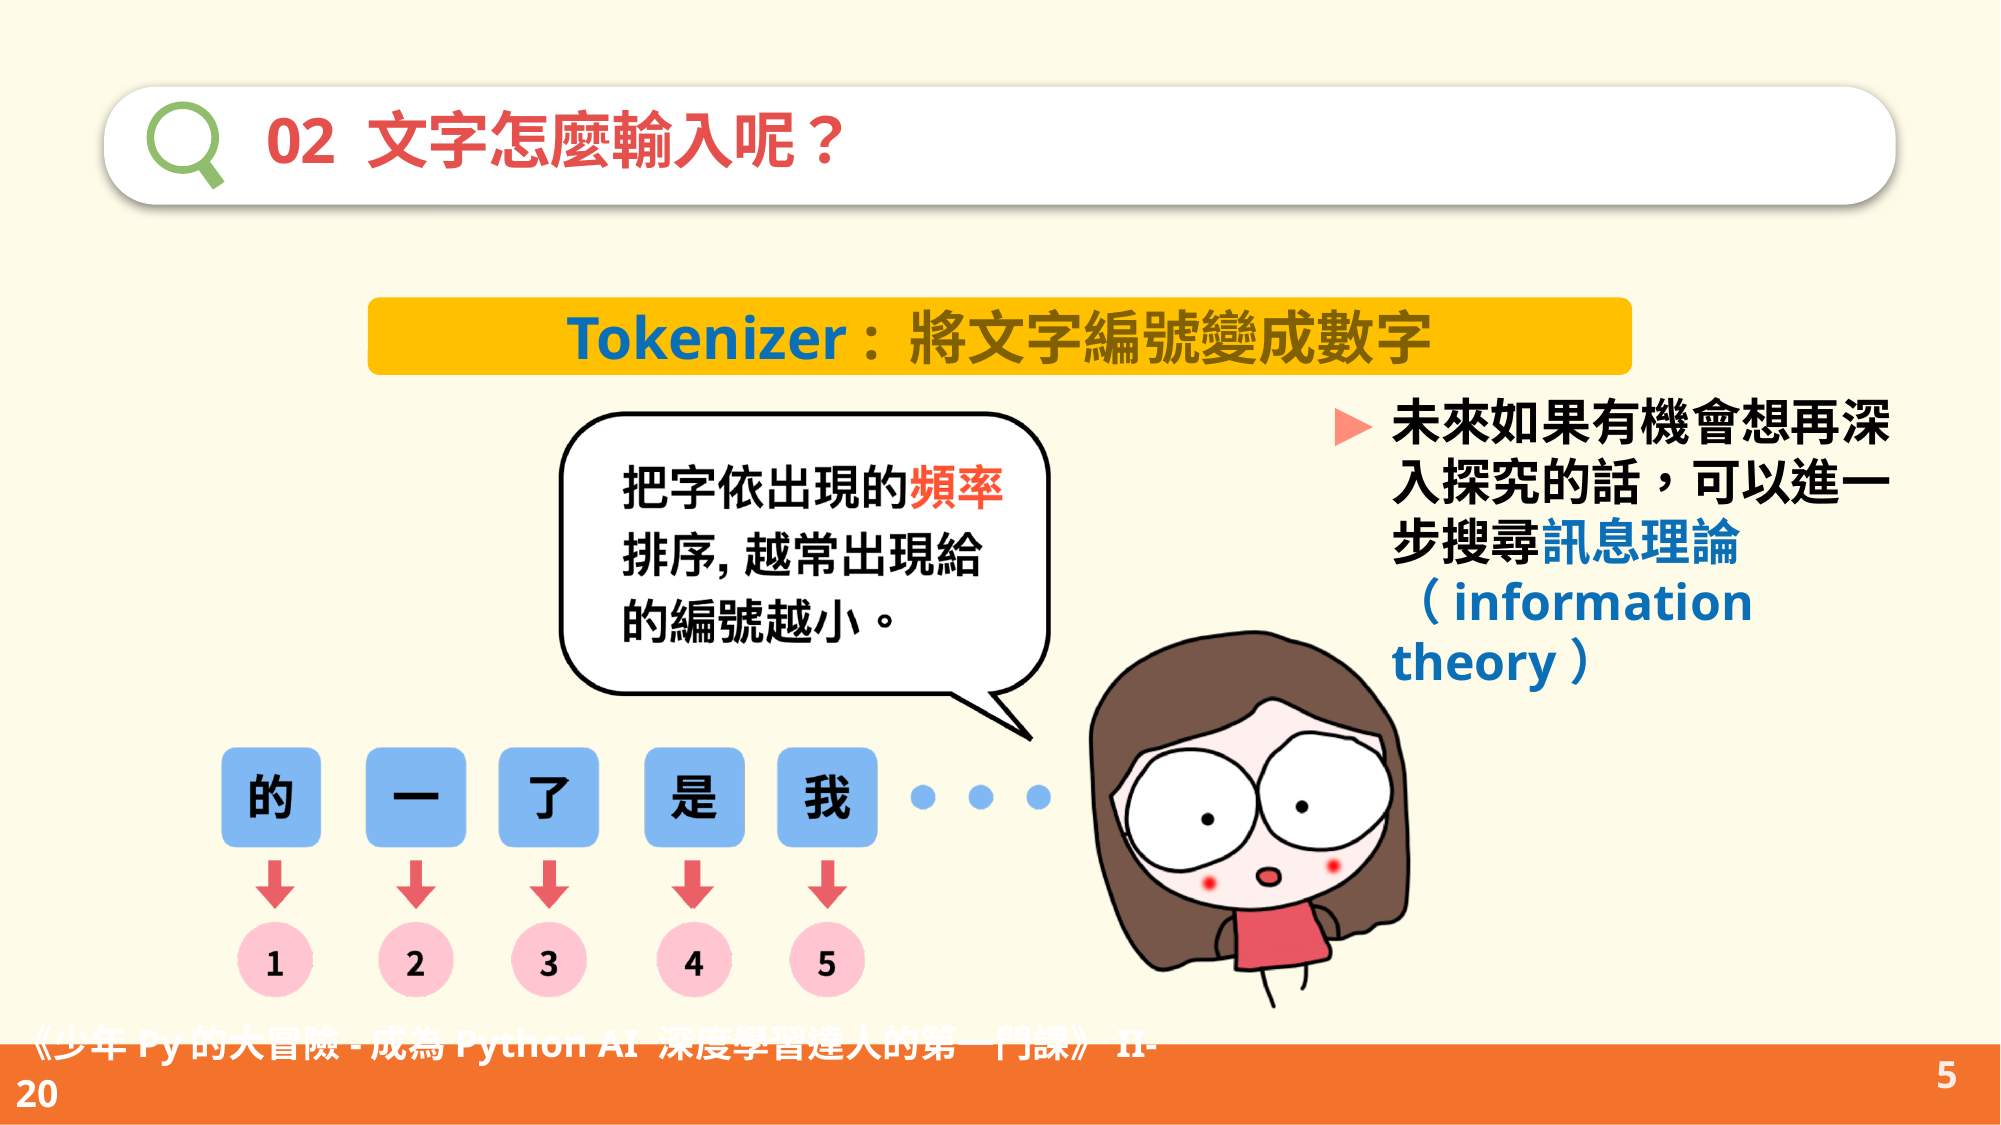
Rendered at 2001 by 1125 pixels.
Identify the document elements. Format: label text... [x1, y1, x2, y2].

text_box Tokenizer : 將文字編號變成數字 [367, 297, 1633, 375]
text_box 未來如果有機會想再深入探究的話，可以進一步搜尋訊息理論（information theory） [1323, 378, 1928, 703]
picture [220, 410, 1415, 1014]
list 02 文字怎麼輸入呢？ [257, 106, 1838, 185]
slide_number 5 [1912, 1047, 1982, 1111]
